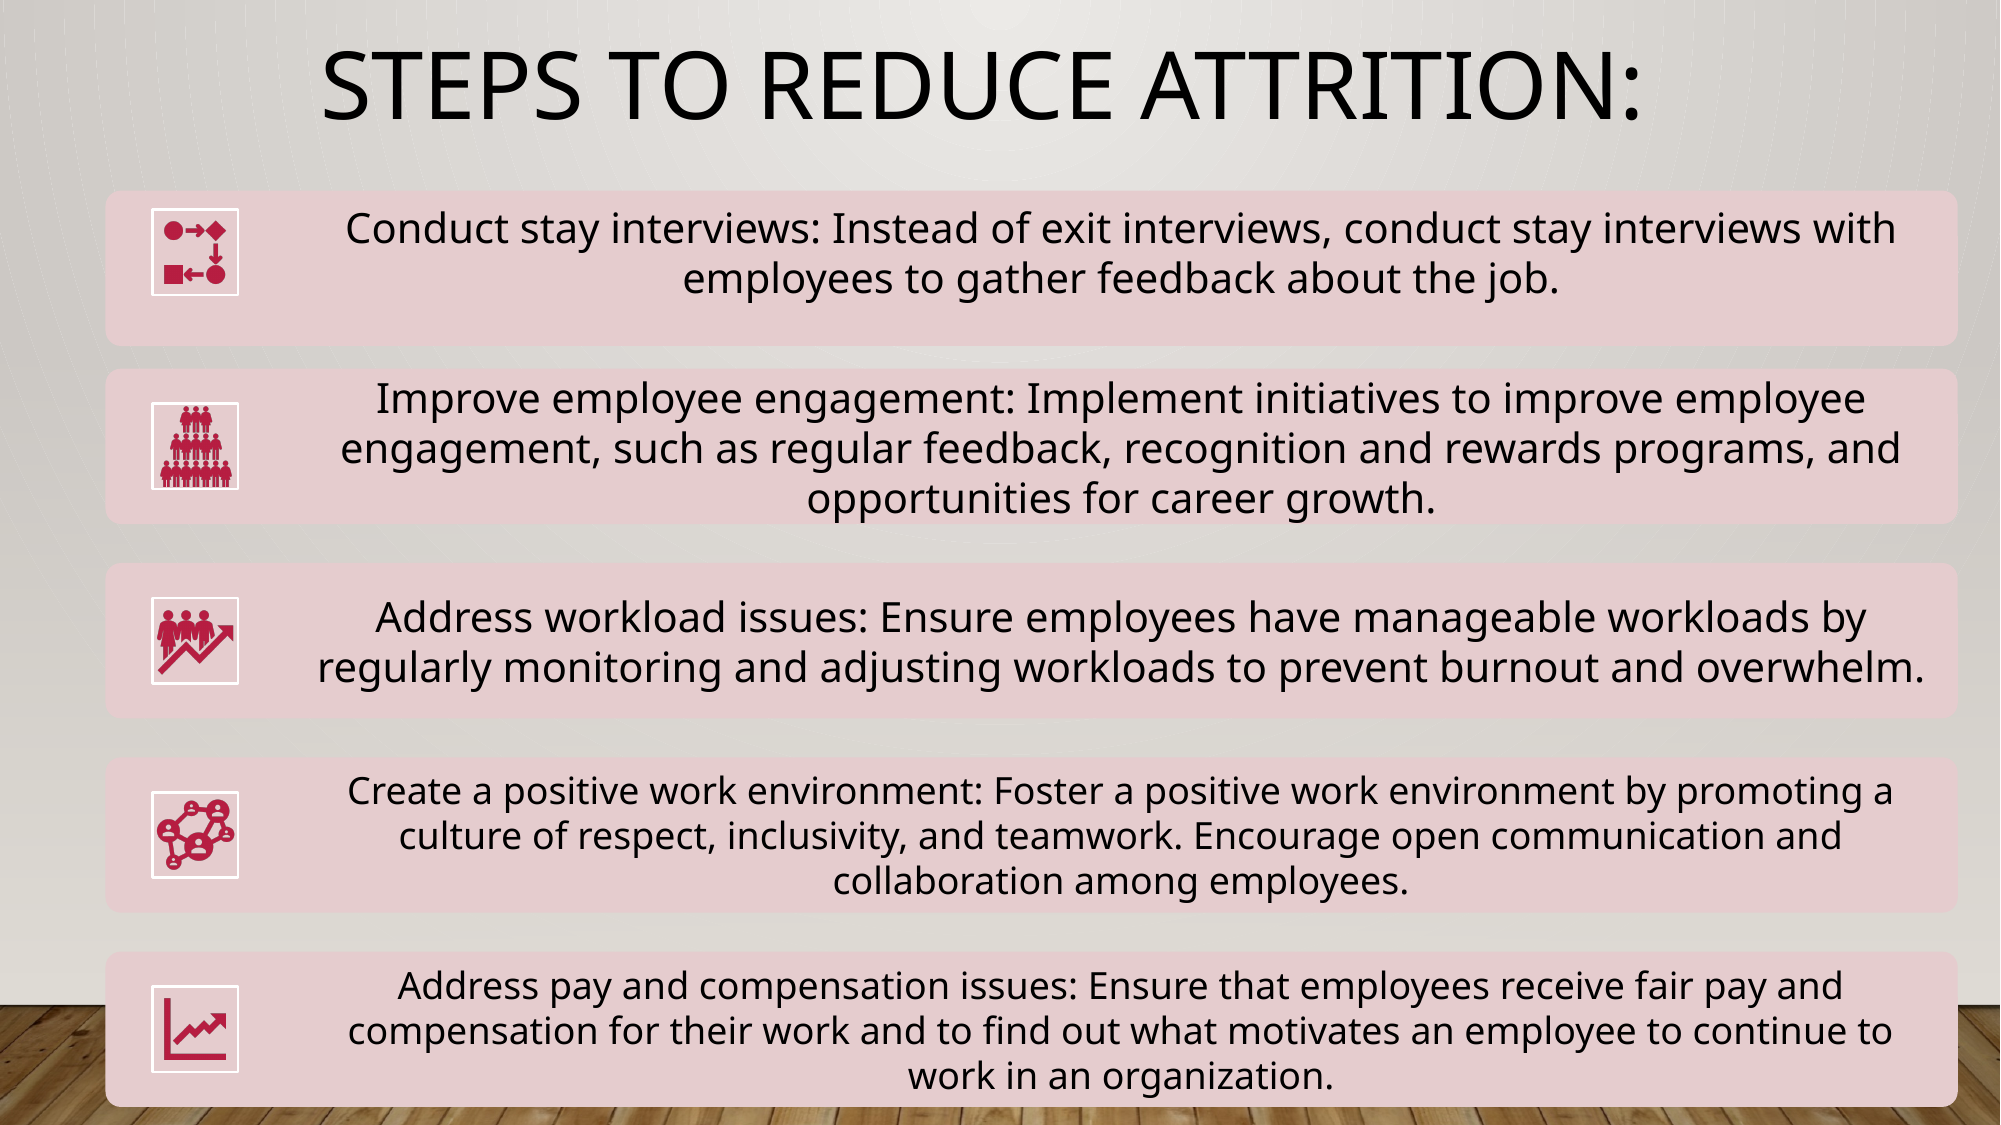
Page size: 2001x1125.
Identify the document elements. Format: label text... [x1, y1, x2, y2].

title Steps to Reduce Attrition: [72, 17, 1894, 150]
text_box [105, 173, 1959, 1108]
picture [0, 1005, 2000, 1125]
